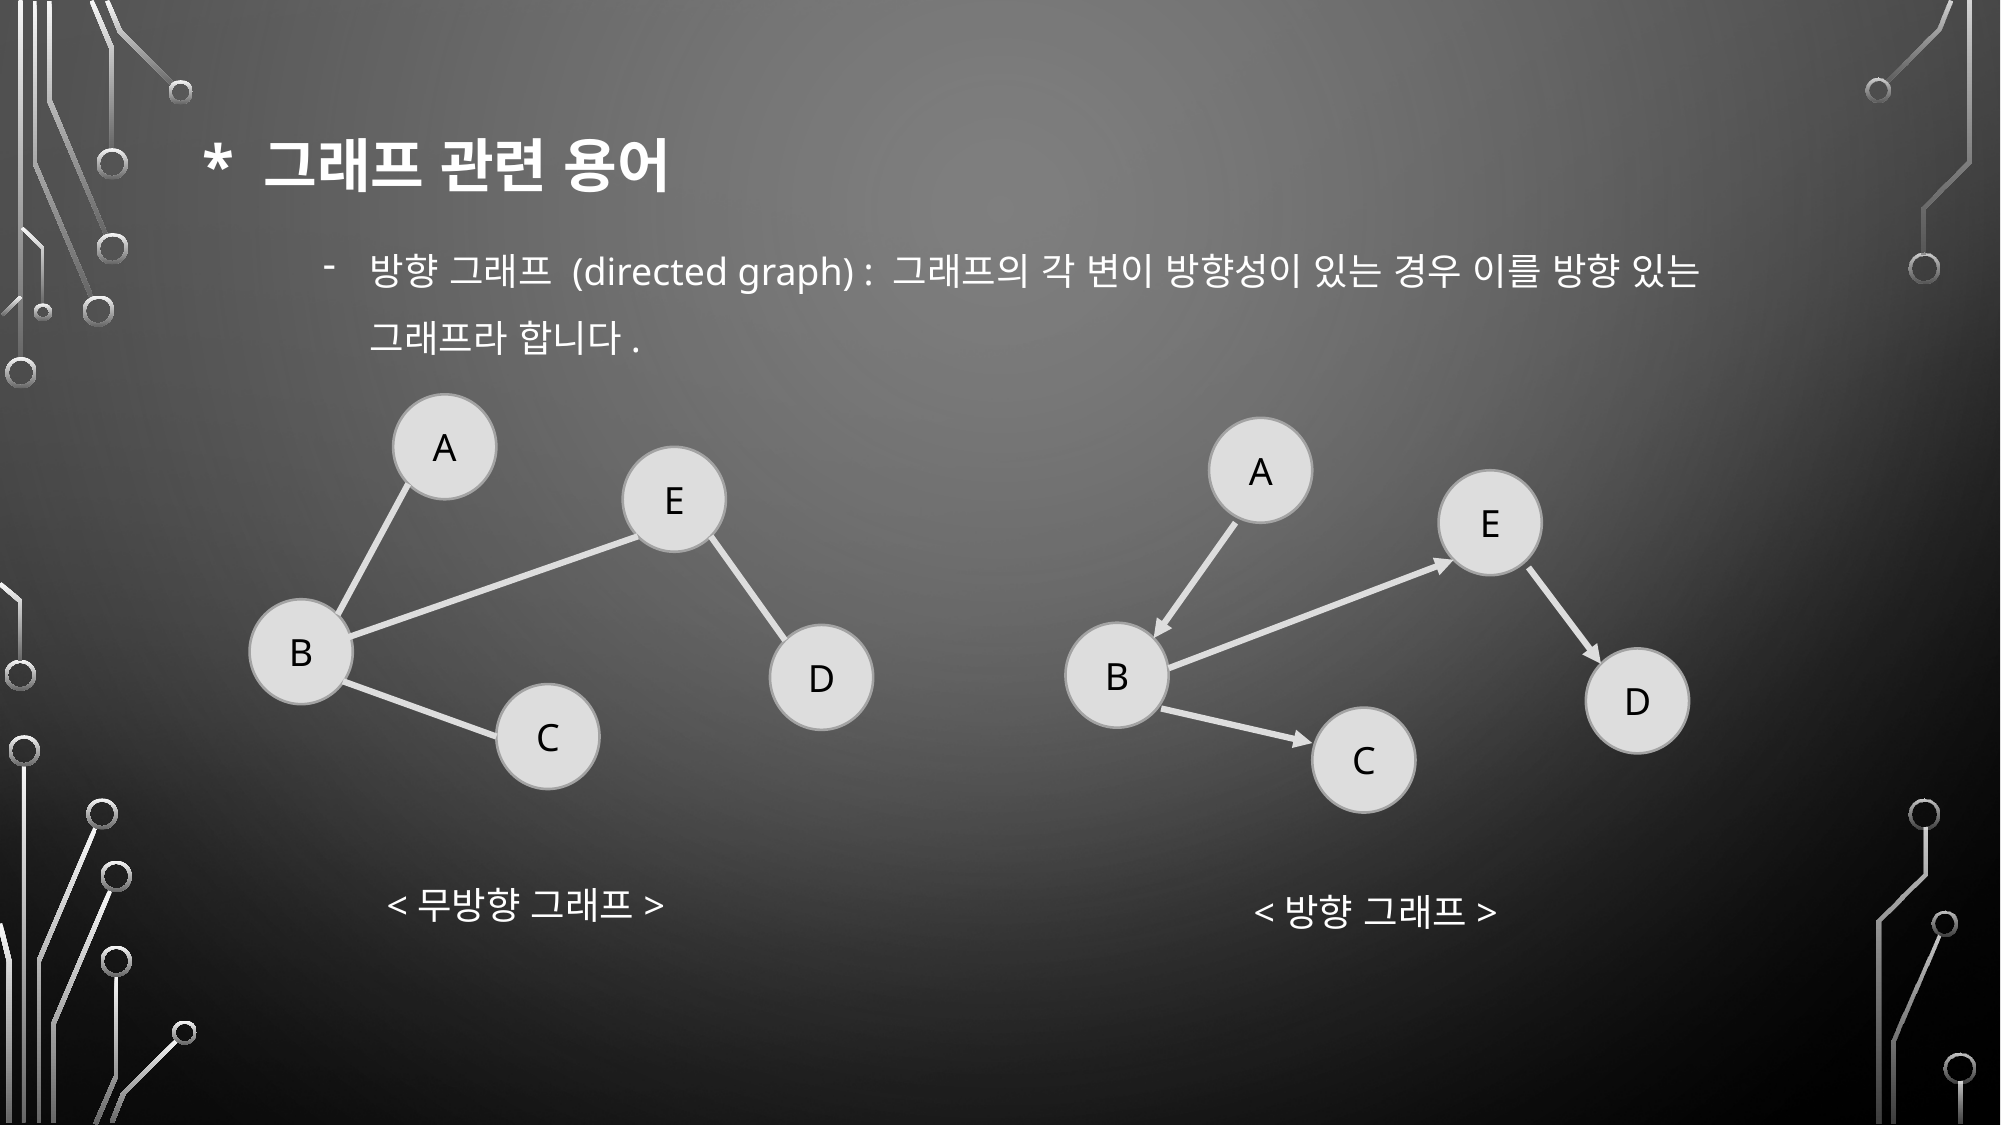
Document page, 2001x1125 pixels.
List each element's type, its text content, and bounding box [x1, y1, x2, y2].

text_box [342, 680, 497, 737]
text_box D [768, 623, 875, 732]
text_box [1528, 567, 1602, 664]
text_box B [1064, 621, 1170, 729]
text_box B [248, 597, 355, 706]
text_box A [391, 393, 498, 501]
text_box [1168, 559, 1454, 669]
text_box E [621, 445, 728, 554]
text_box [1153, 522, 1236, 639]
text_box * 그래프 관련 용어 [187, 97, 1813, 240]
text_box C [1310, 706, 1417, 814]
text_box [337, 483, 409, 615]
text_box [347, 536, 639, 638]
text_box D [1584, 647, 1691, 755]
text_box <방향 그래프> [1238, 881, 1513, 942]
text_box A [1207, 416, 1314, 525]
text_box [1160, 708, 1313, 744]
text_box E [1437, 468, 1544, 577]
text_box 방향 그래프 (directed graph) : 그래프의 각 변이 방향성이 있는 경우 이를 방향 있는 그래프라 합니다. [308, 217, 1717, 368]
text_box C [495, 682, 601, 791]
text_box <무방향 그래프> [371, 874, 680, 934]
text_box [710, 536, 786, 641]
